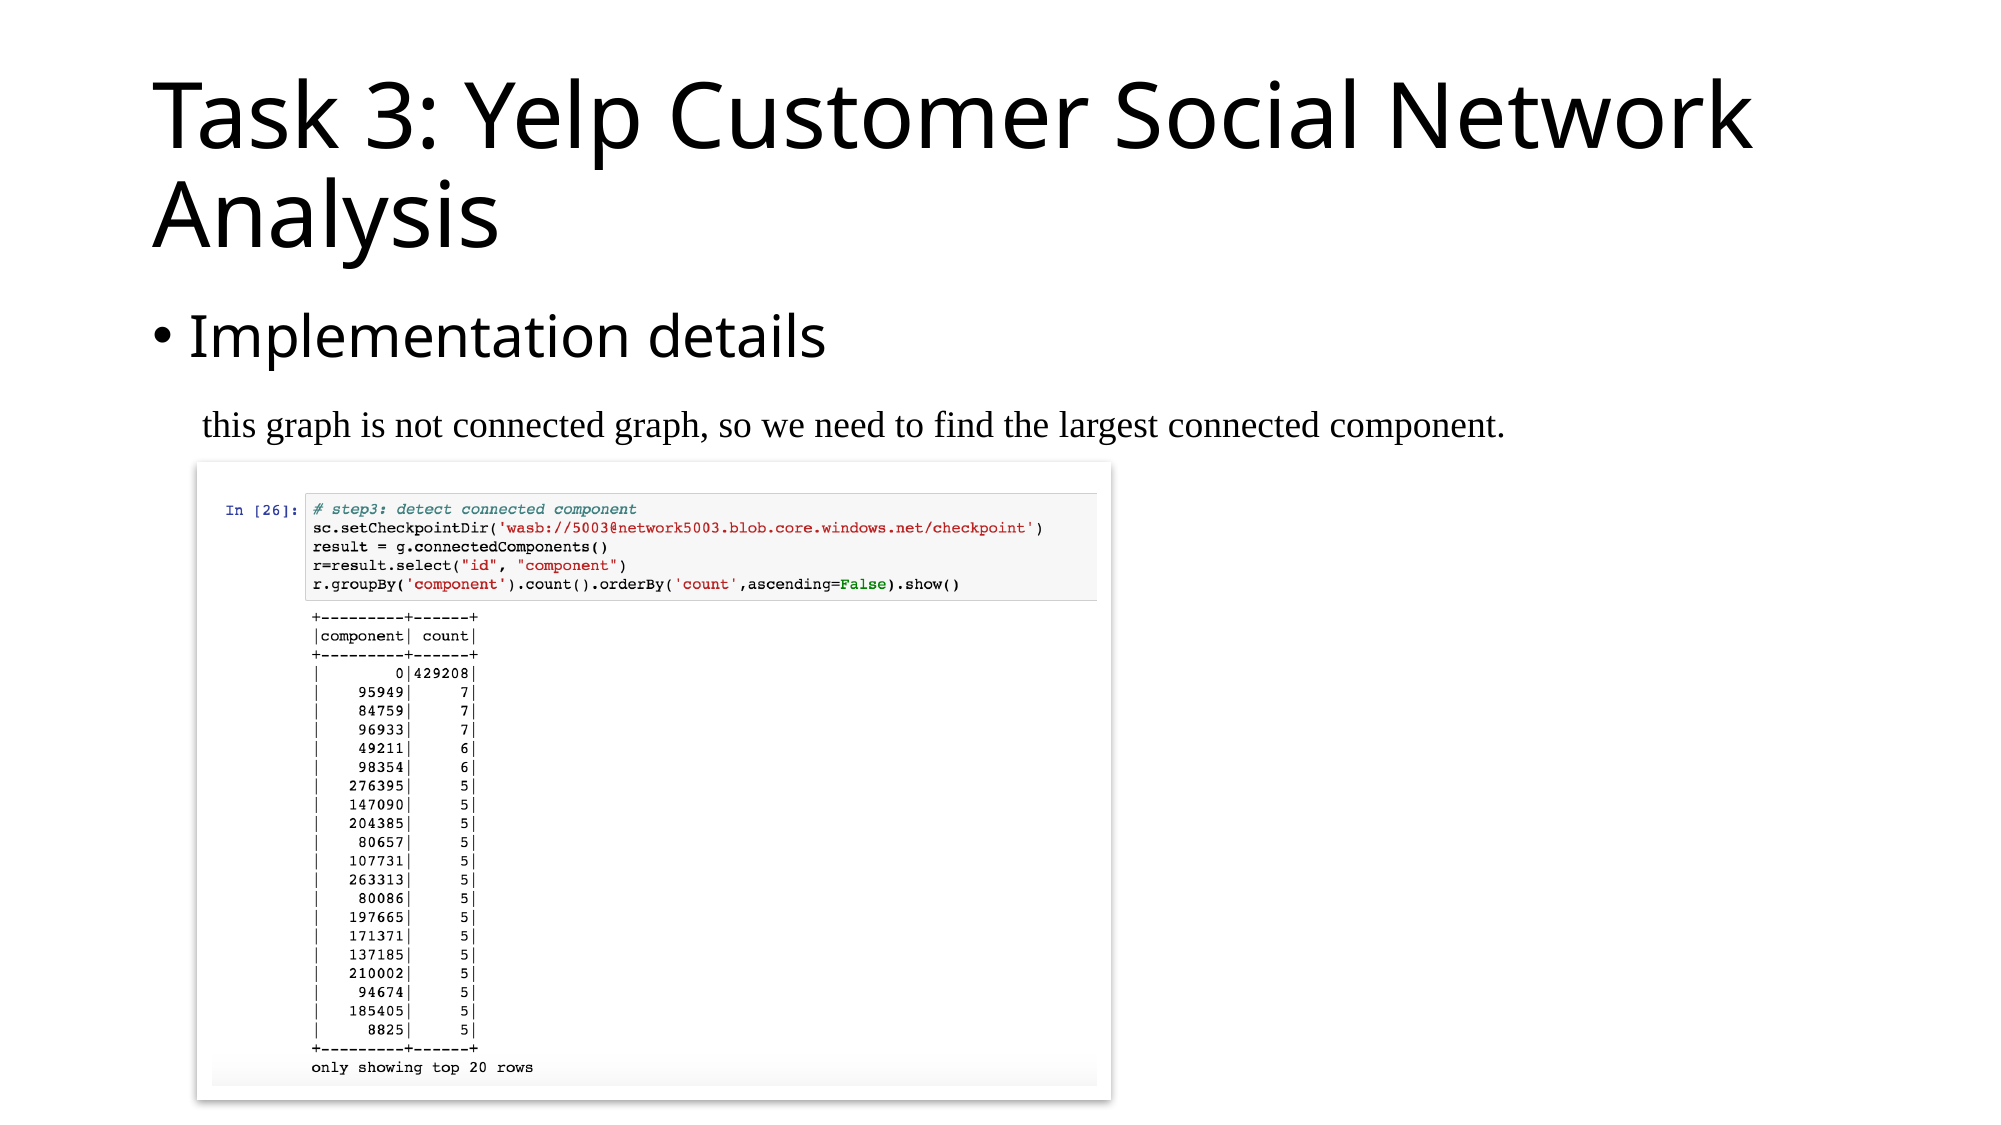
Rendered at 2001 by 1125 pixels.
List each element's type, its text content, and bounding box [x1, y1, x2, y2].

title Task 3: Yelp Customer Social Network Analysis [137, 59, 1958, 278]
picture [211, 476, 1097, 1086]
list Implementation details [137, 299, 1863, 1014]
text_box this graph is not connected graph, so we need to find the largest connected component. [187, 393, 1908, 453]
